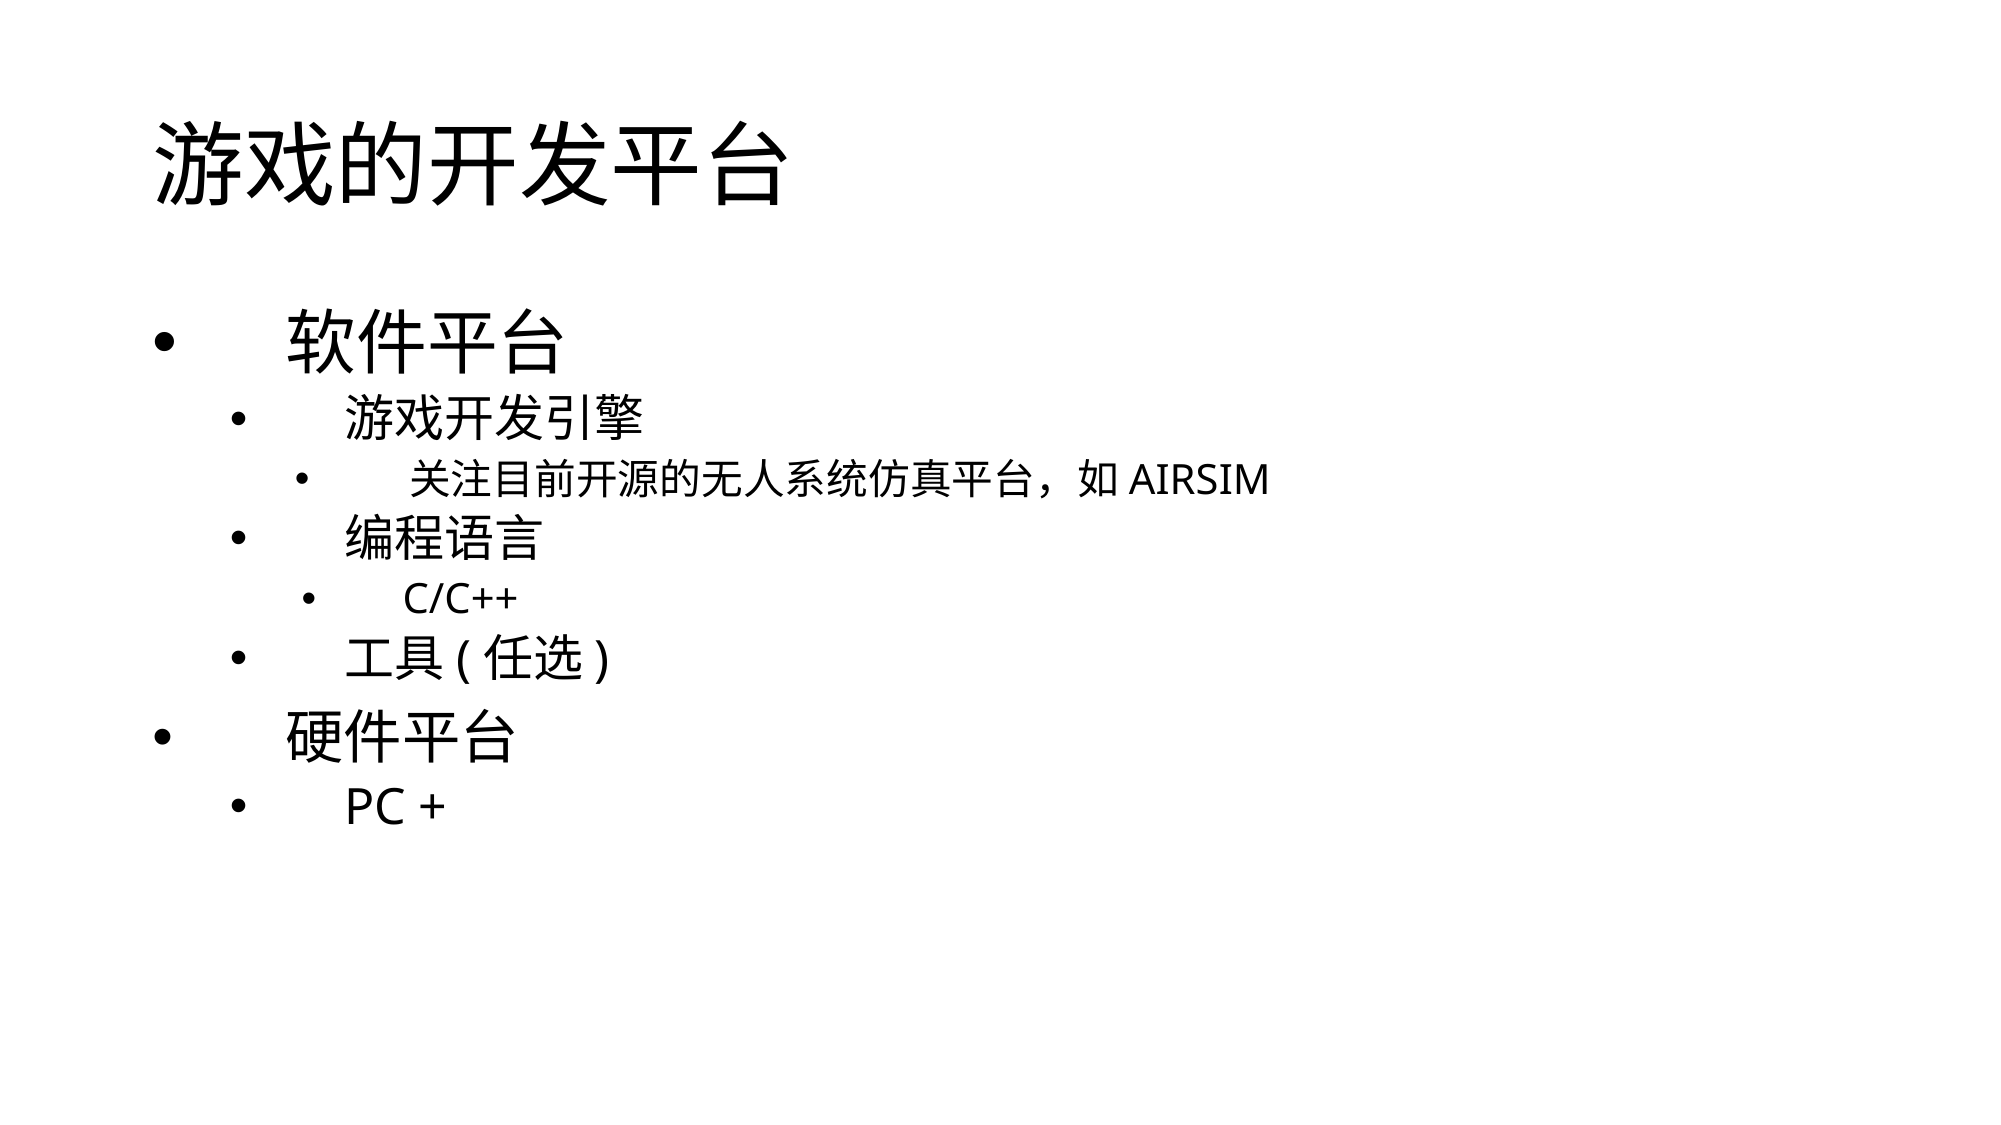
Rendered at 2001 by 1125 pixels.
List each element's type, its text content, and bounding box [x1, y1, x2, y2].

list 软件平台 游戏开发引擎 关注目前开源的无人系统仿真平台，如AIRSIM 编程语言 C/C++ 工具(任选) 硬件平台 PC + [137, 299, 1863, 1014]
title 游戏的开发平台 [137, 59, 1863, 278]
